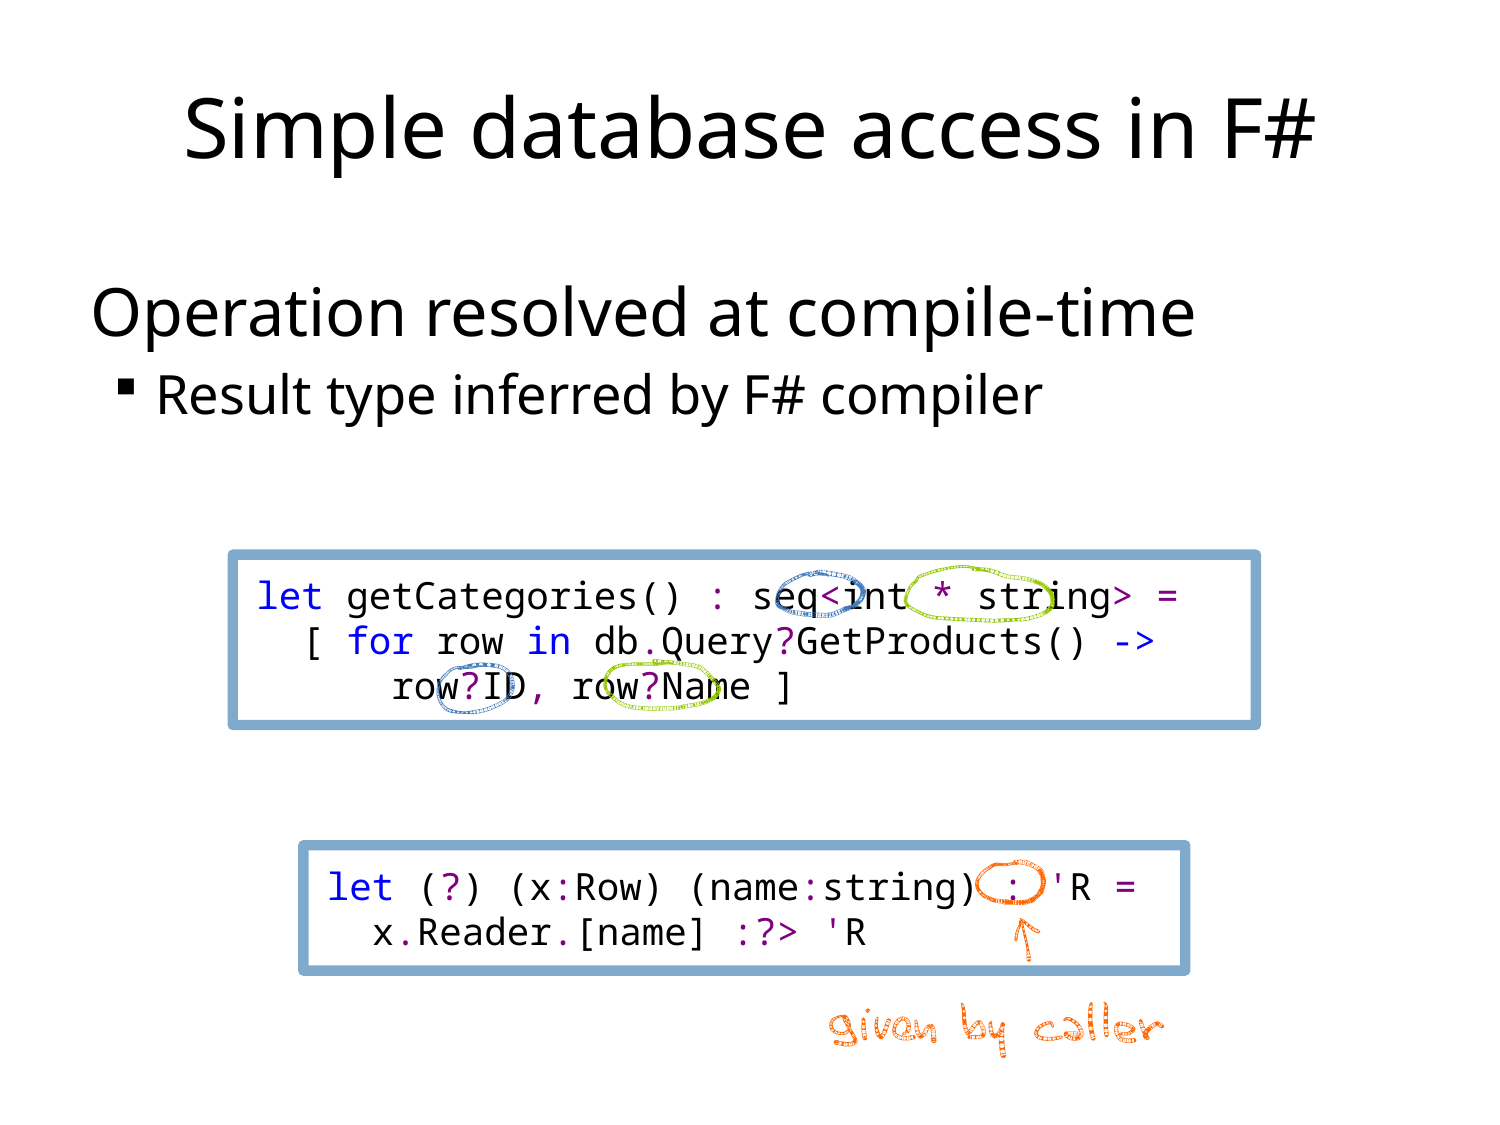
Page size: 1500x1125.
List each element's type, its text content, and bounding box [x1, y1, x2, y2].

picture [771, 565, 871, 622]
picture [432, 658, 519, 718]
list Operation resolved at compile-time Result type inferred by F# compiler [75, 262, 1425, 1005]
picture [1010, 914, 1044, 966]
text_box let (?) (x:Row) (name:string) : 'R = x.Reader.[name] :?> 'R [303, 845, 1186, 971]
picture [971, 855, 1051, 910]
text_box let getCategories() : seq<int * string> = [ for row in db.Query?GetProducts() -> row?ID, row?Name ] [232, 554, 1256, 726]
picture [824, 997, 1169, 1062]
picture [599, 654, 726, 715]
picture [899, 561, 1060, 627]
title Simple database access in F# [76, 41, 1425, 209]
